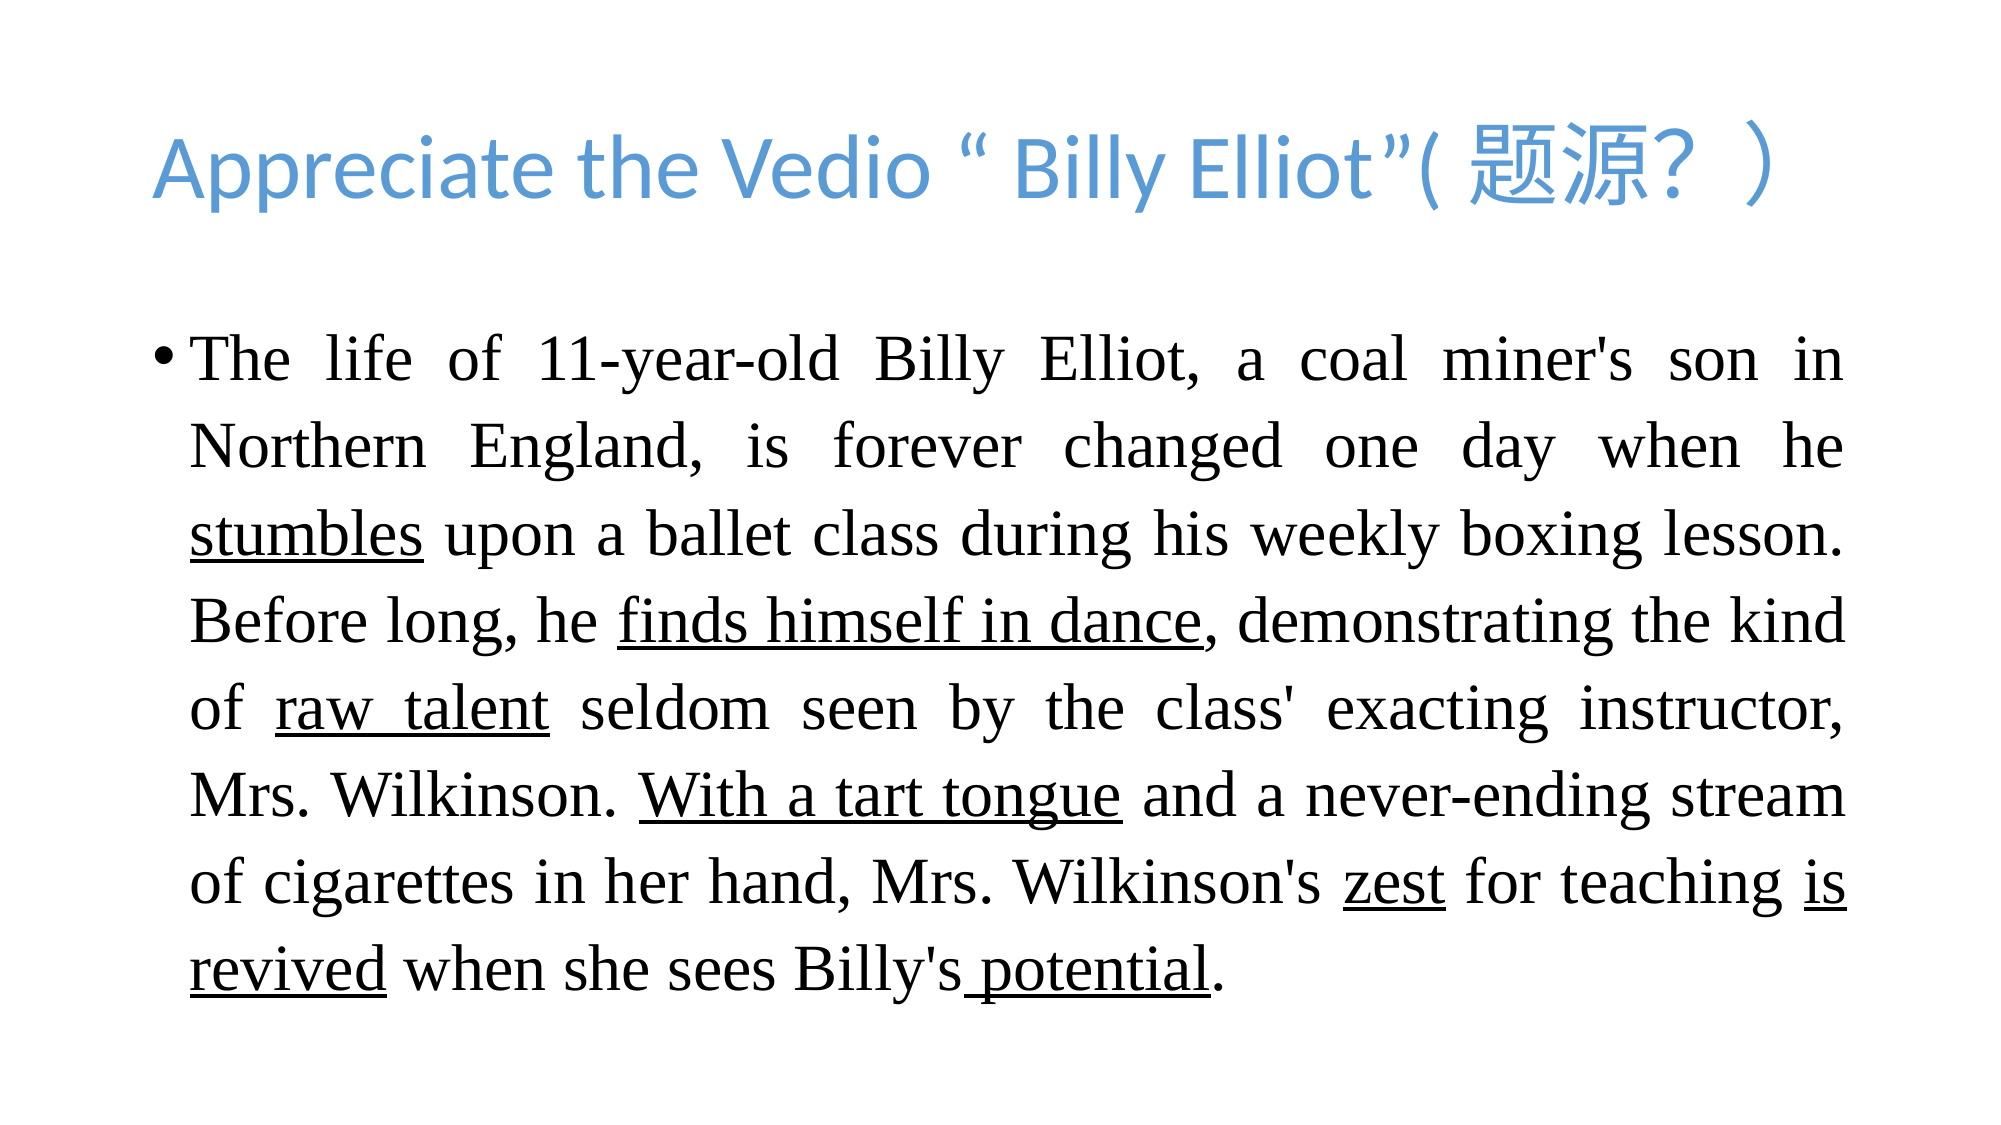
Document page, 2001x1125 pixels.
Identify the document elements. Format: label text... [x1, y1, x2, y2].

list The life of 11-year-old Billy Elliot, a coal miner's son in Northern England, is forever changed one day when he stumbles upon a ballet class during his weekly boxing lesson. Before long, he finds himself in dance, demonstrating the kind of raw talent seldom seen by the class' exacting instructor, Mrs. Wilkinson. With a tart tongue and a never-ending stream of cigarettes in her hand, Mrs. Wilkinson's zest for teaching is revived when she sees Billy's potential. [137, 299, 1863, 1014]
title Appreciate the Vedio “ Billy Elliot”(题源？） [137, 59, 1863, 278]
